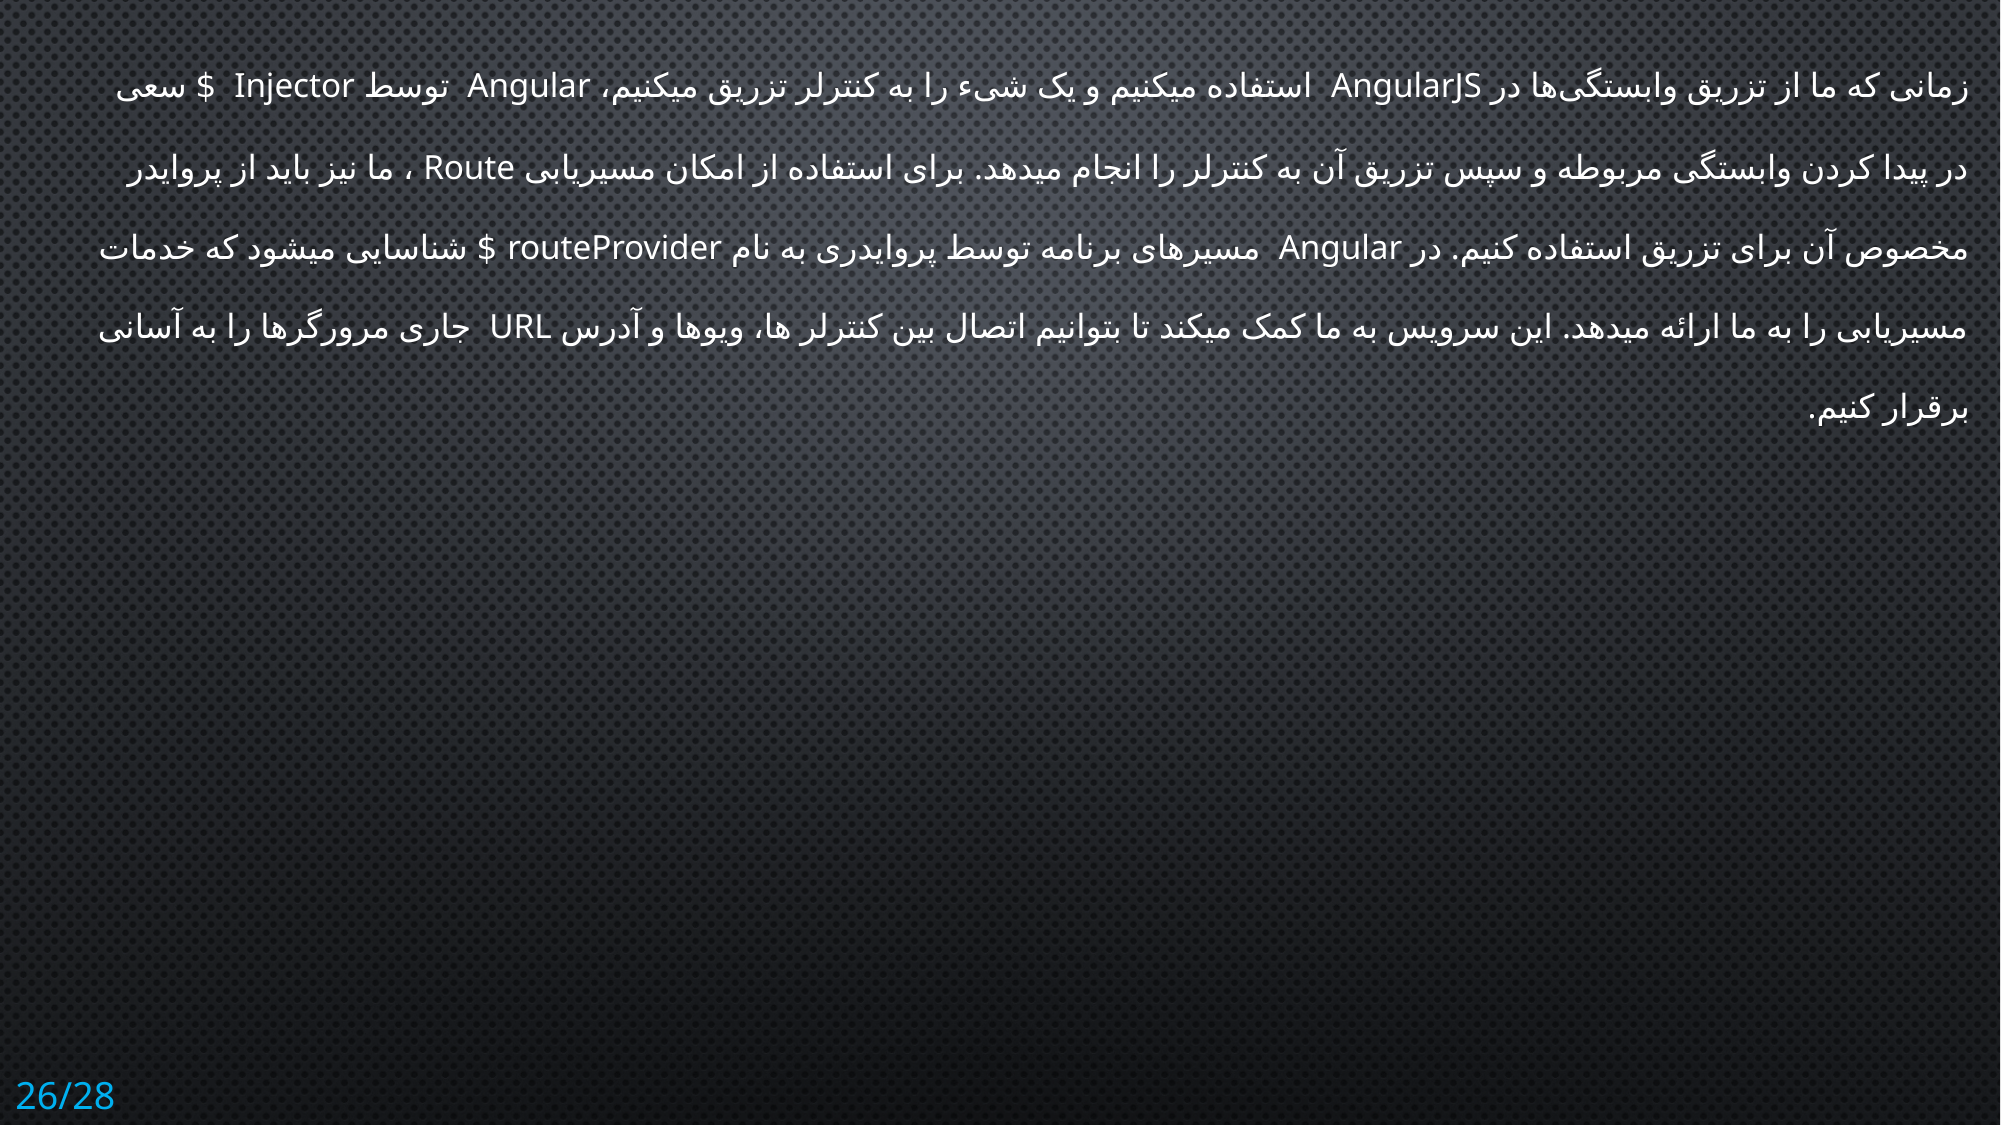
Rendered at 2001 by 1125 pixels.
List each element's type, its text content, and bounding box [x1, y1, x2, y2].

text_box زمانی که ما از تزریق وابستگی‌ها در AngularJS استفاده میکنیم و یک شیء را به کنترلر تزریق میکنیم، Angular توسط Injector $ سعی در پیدا کردن وابستگی مربوطه و سپس تزریق آن به کنترلر را انجام میدهد. برای استفاده از امکان مسیریابی Route ، ما نیز باید از پروایدر مخصوص آن برای تزریق استفاده کنیم. در Angular مسیر‌های برنامه توسط پروایدری به نام routeProvider $ شناسایی میشود که خدمات مسیریابی را به ما ارائه میدهد. این سرویس به ما کمک میکند تا بتوانیم اتصال بین کنترلر ها، ویوها و آدرس URL جاری مرورگرها را به آسانی برقرار کنیم. [0, 16, 2000, 1089]
text_box 26/28 [0, 1064, 131, 1125]
